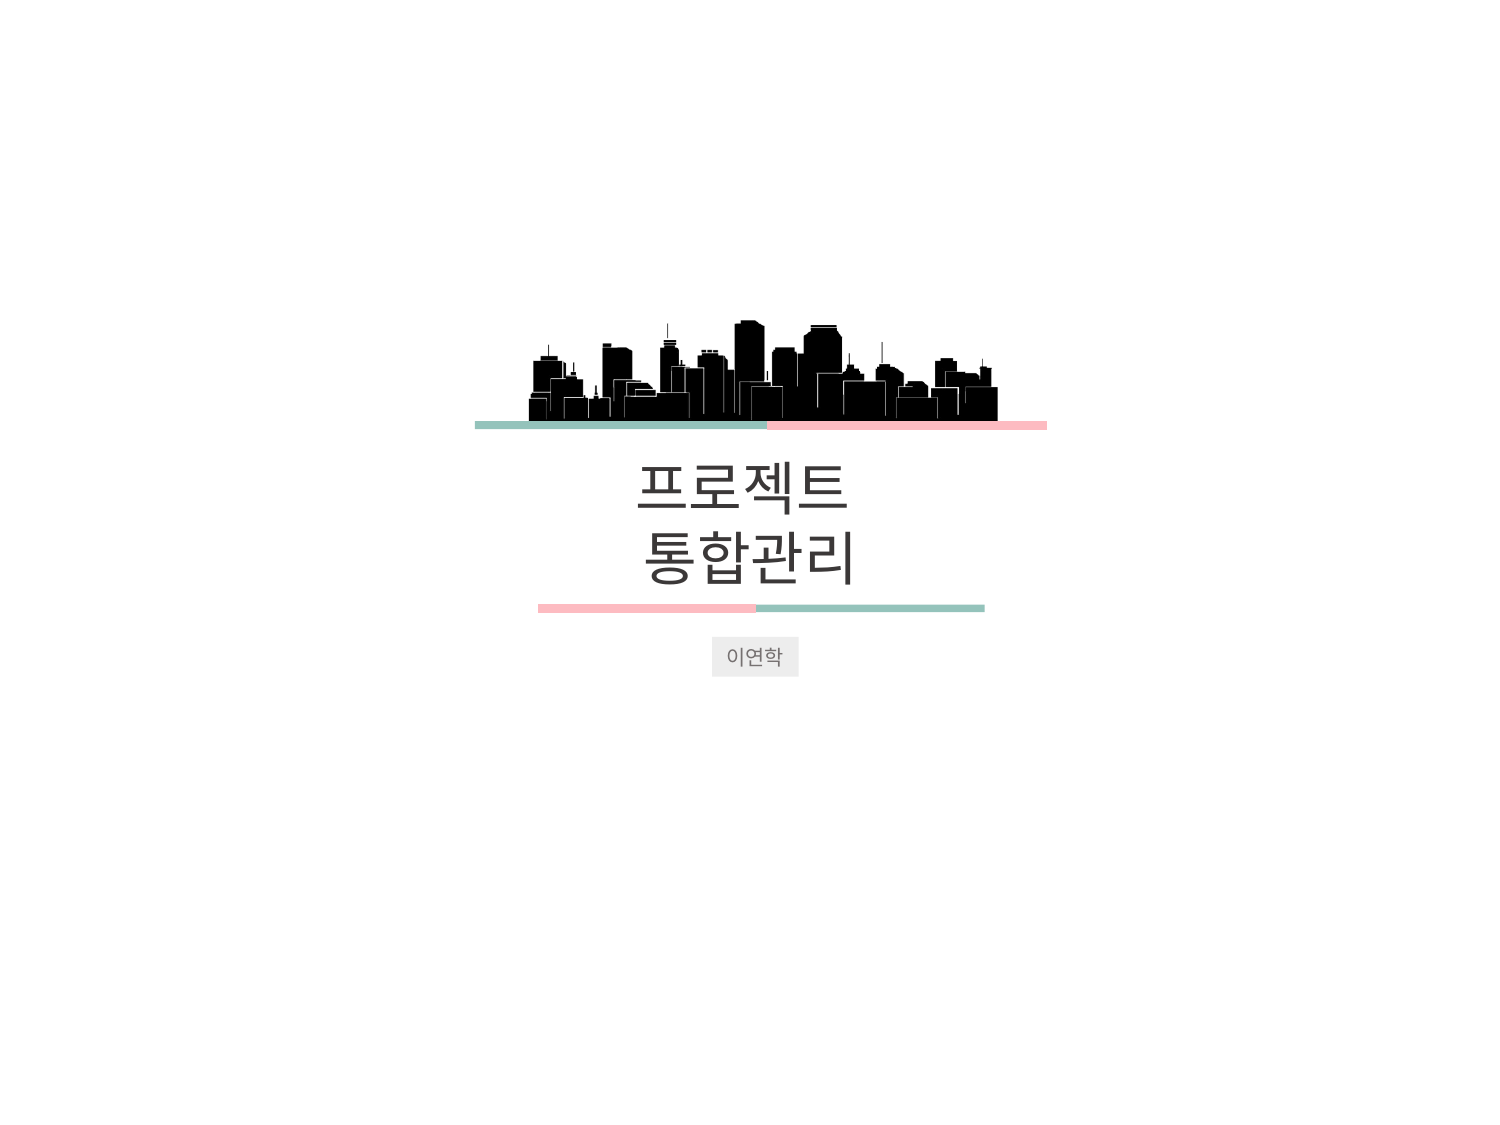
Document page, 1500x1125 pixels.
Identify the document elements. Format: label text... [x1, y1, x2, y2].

text_box 프로젝트 통합관리 [0, 475, 1500, 569]
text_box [474, 421, 1046, 430]
picture [525, 312, 998, 421]
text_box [538, 604, 985, 613]
text_box 이연학 [712, 636, 799, 677]
